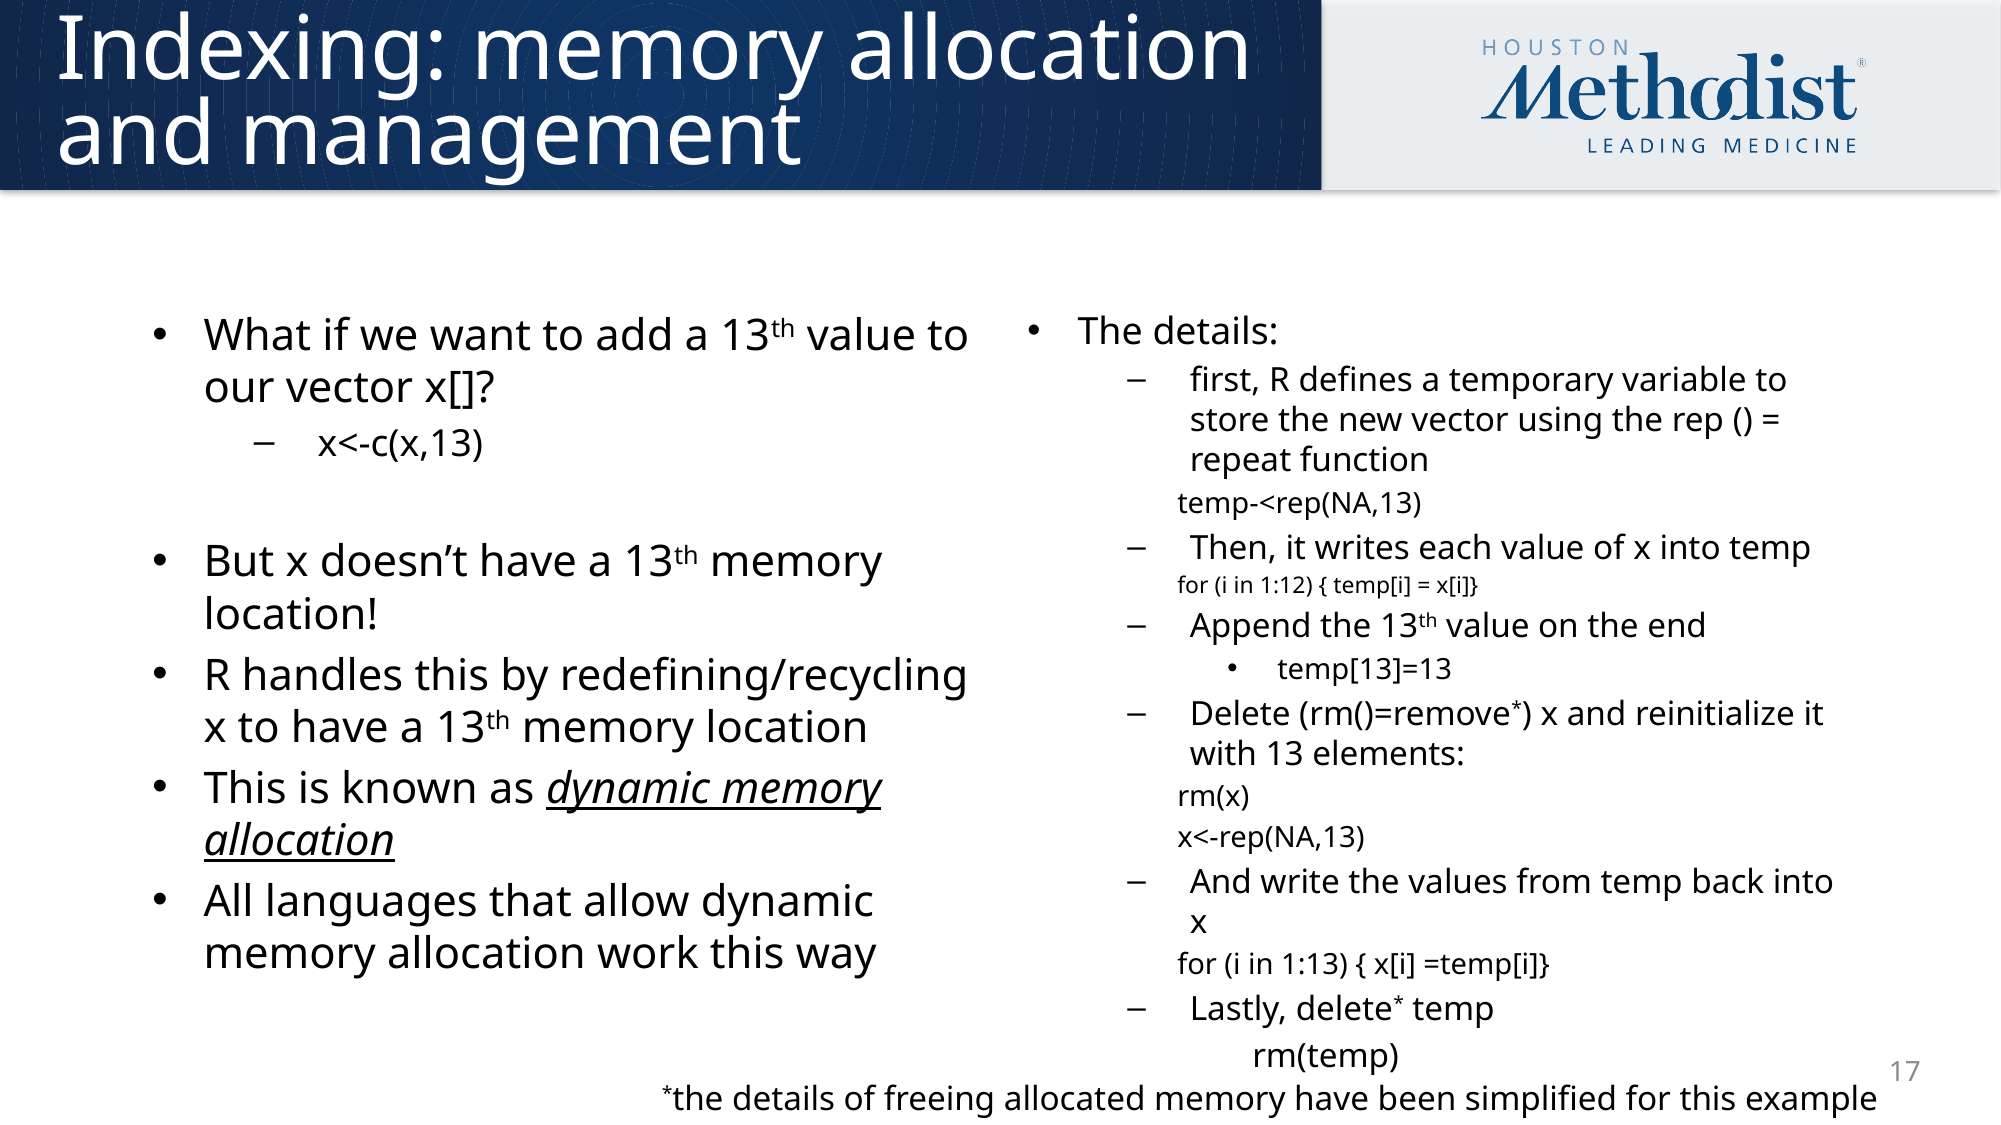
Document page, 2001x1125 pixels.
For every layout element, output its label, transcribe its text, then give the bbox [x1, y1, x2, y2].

list The details: first, R defines a temporary variable to store the new vector using the rep () = repeat function temp-<rep(NA,13) Then, it writes each value of x into temp for (i in 1:12) { temp[i] = x[i]} Append the 13th value on the end temp[13]=13 Delete (rm()=remove*) x and reinitialize it with 13 elements: rm(x) x<-rep(NA,13) And write the values from temp back into x for (i in 1:13) { x[i] =temp[i]} Lastly, delete* temp rm(temp) [1012, 299, 1863, 1014]
text_box *the details of freeing allocated memory have been simplified for this example [647, 1069, 2000, 1125]
picture [1481, 39, 1866, 153]
slide_number 17 [1422, 1042, 1936, 1103]
title Indexing: memory allocation and management [42, 15, 1282, 178]
list What if we want to add a 13th value to our vector x[]? x<-c(x,13) But x doesn’t have a 13th memory location! R handles this by redefining/recycling x to have a 13th memory location This is known as dynamic memory allocation All languages that allow dynamic memory allocation work this way [137, 299, 988, 1014]
